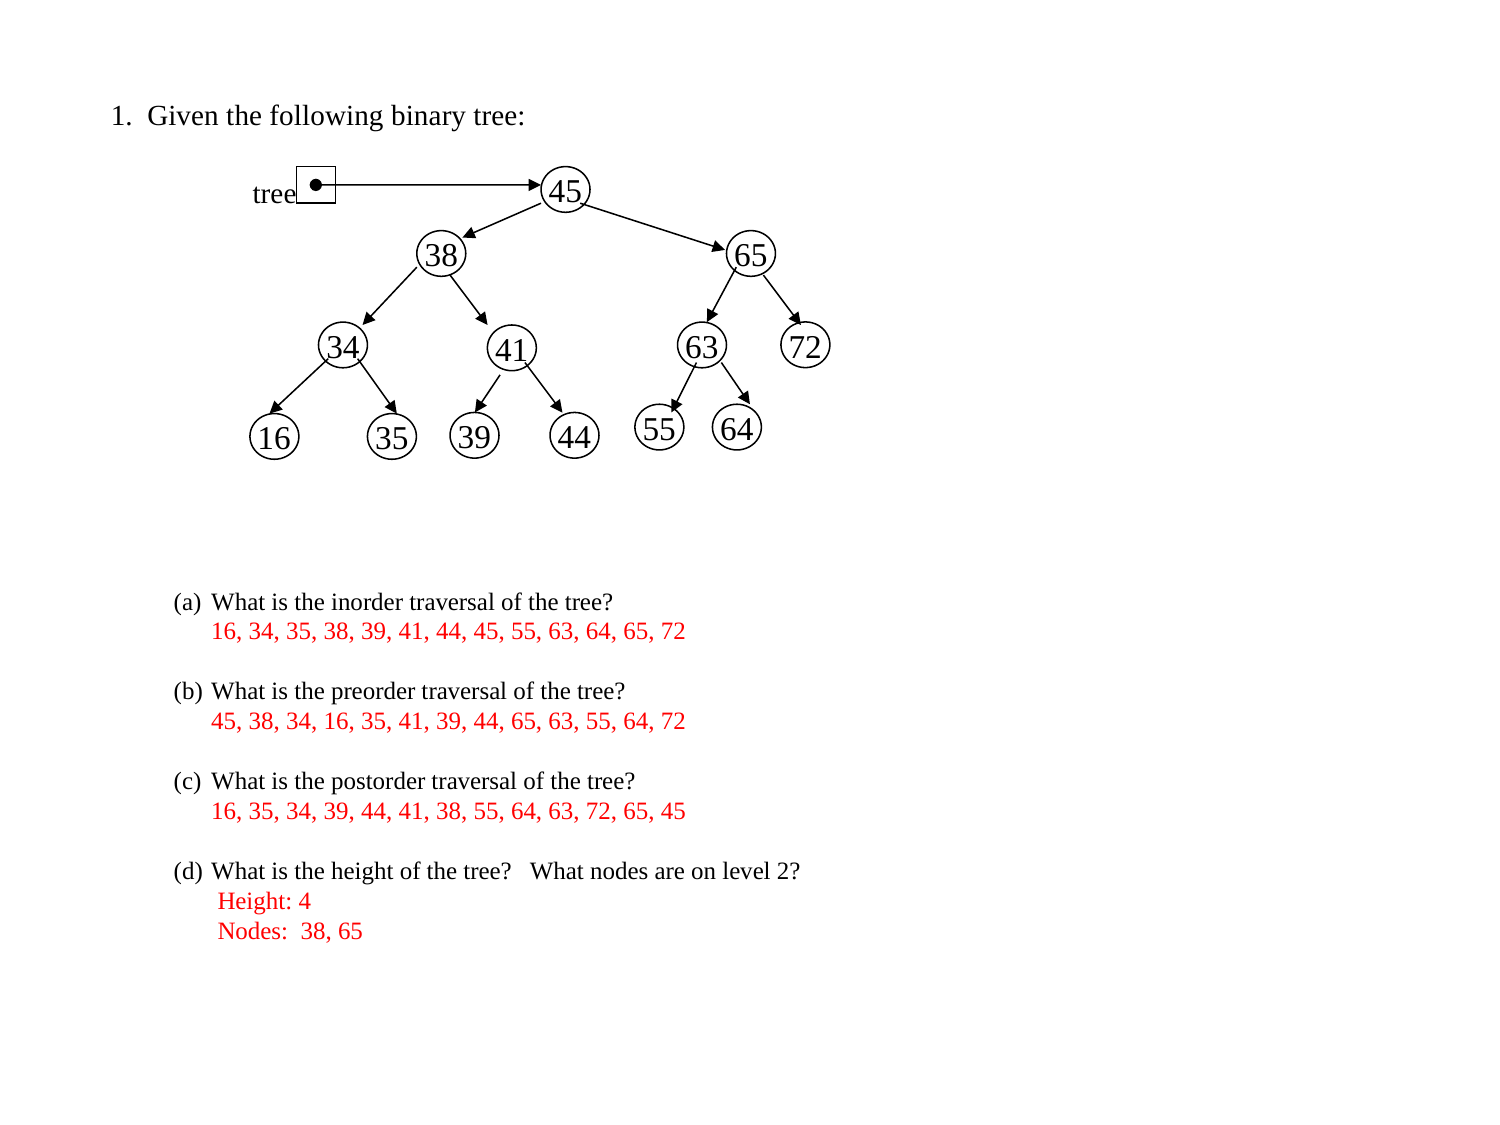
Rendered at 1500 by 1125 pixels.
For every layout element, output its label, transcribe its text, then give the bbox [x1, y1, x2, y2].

text_box 1. Given the following binary tree: [96, 89, 541, 139]
text_box What is the inorder traversal of the tree? 16, 34, 35, 38, 39, 41, 44, 45, 55, 63, 64, 65, 72 What is the preorder traversal of the tree? 45, 38, 34, 16, 35, 41, 39, 44, 65, 63, 55, 64, 72 What is the postorder traversal of the tree? 16, 35, 34, 39, 44, 41, 38, 55, 64, 63, 72, 65, 45 What is the height of the tree? What nodes are on level 2? Height: 4 Nodes: 38, 65 [158, 577, 816, 952]
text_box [237, 166, 831, 460]
